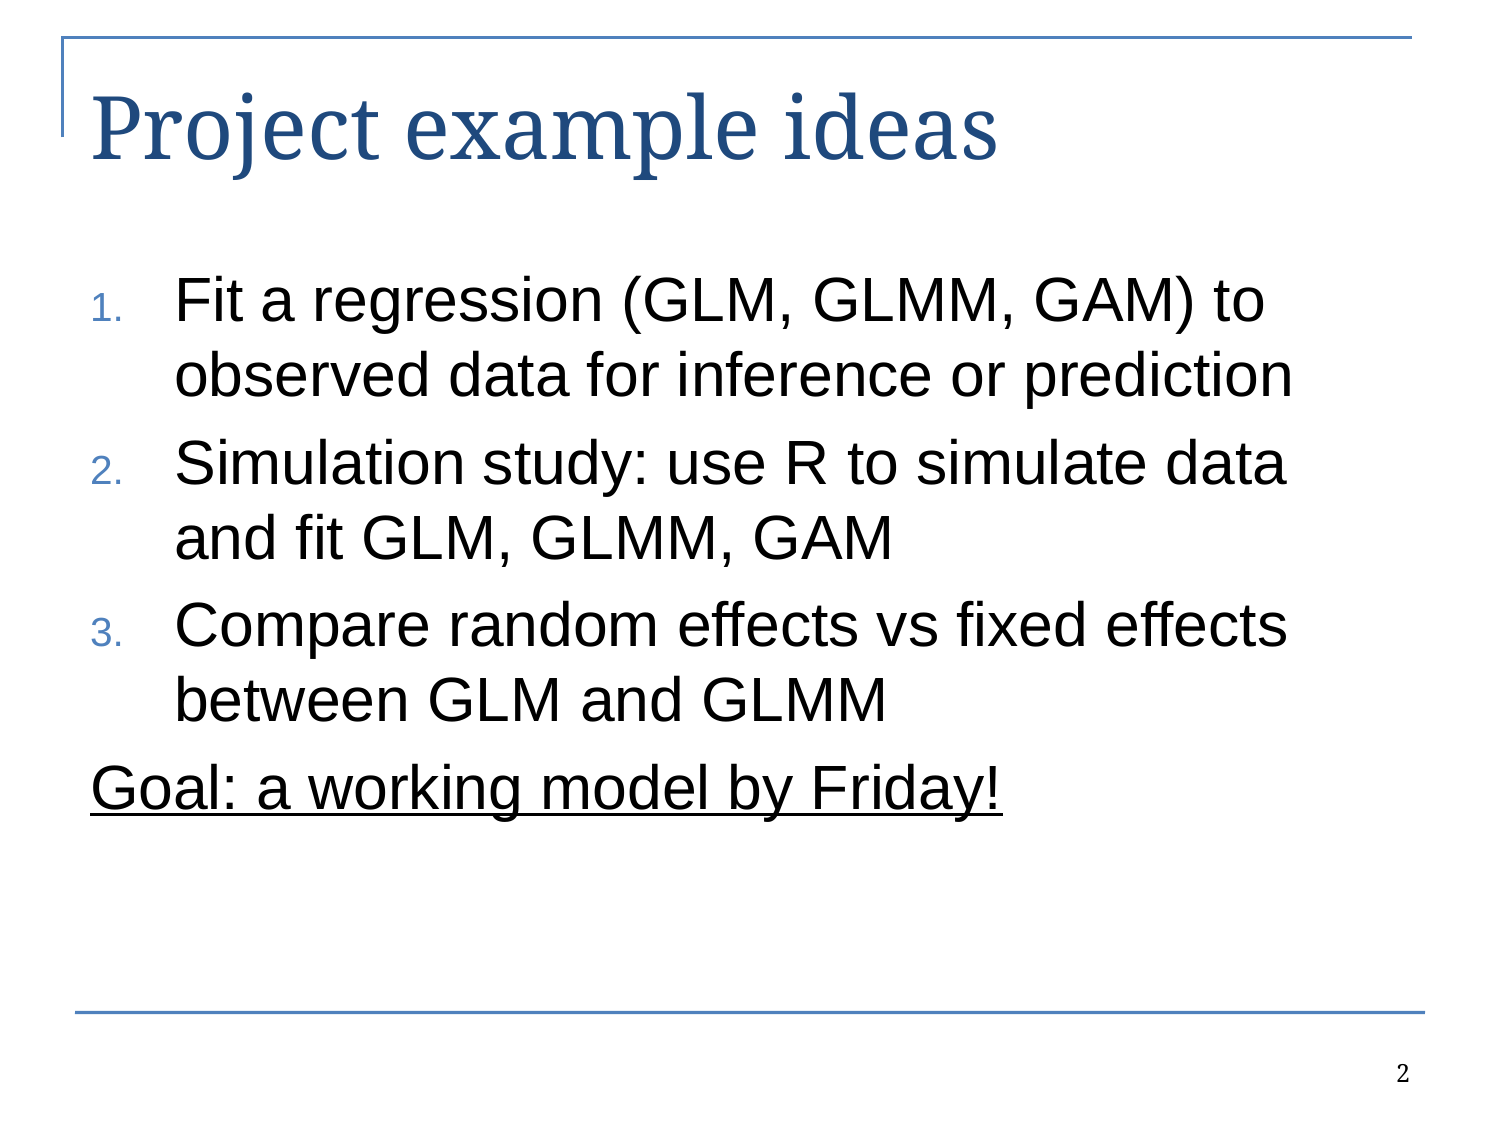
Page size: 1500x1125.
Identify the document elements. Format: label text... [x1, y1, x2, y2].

list Fit a regression (GLM, GLMM, GAM) to observed data for inference or prediction Simulation study: use R to simulate data and fit GLM, GLMM, GAM Compare random effects vs fixed effects between GLM and GLMM Goal: a working model by Friday! [75, 251, 1425, 1053]
slide_number 2 [1074, 1023, 1426, 1100]
title Project example ideas [75, 64, 1425, 251]
